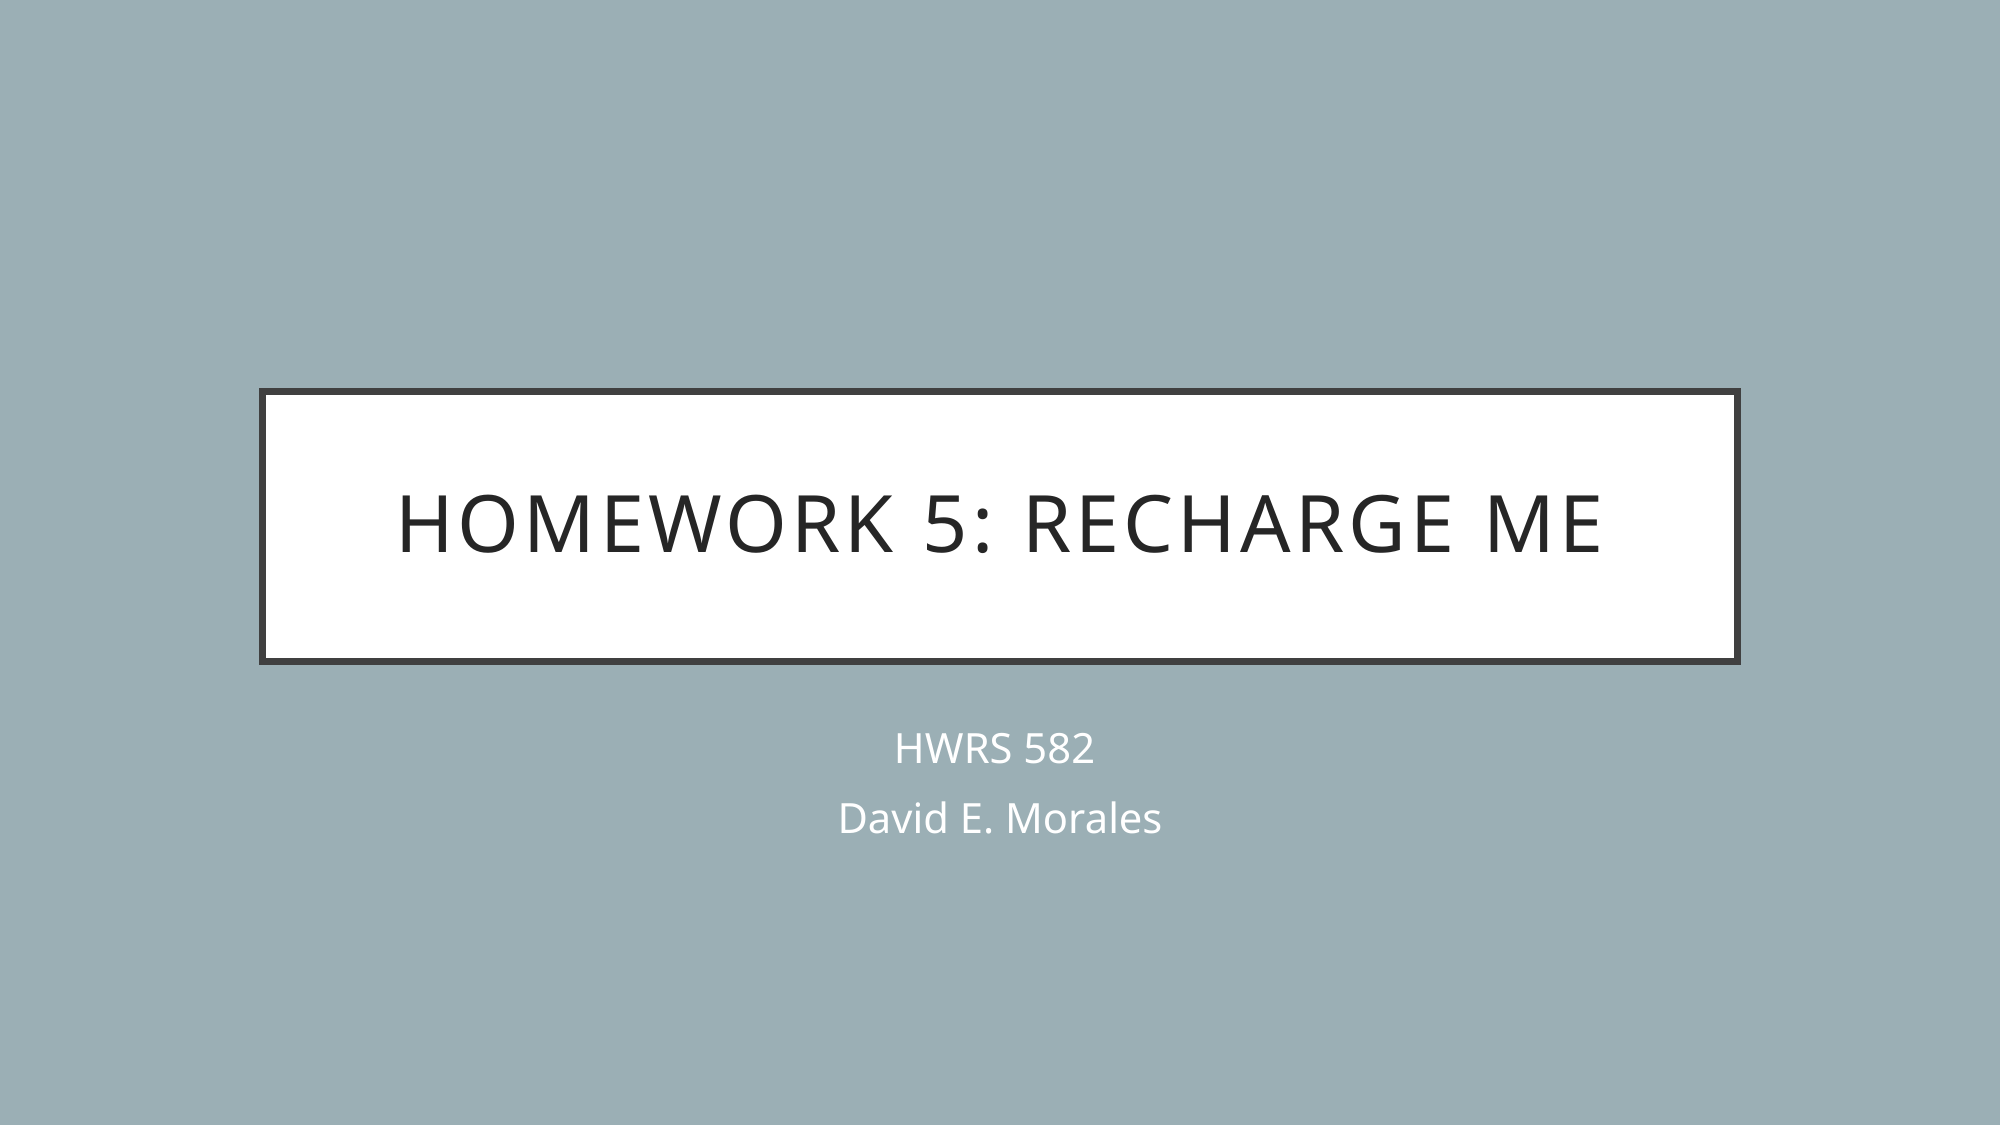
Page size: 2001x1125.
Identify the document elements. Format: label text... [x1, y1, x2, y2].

title Homework 5: Recharge ME [259, 388, 1741, 665]
subtitle HWRS 582 David E. Morales [442, 713, 1558, 918]
